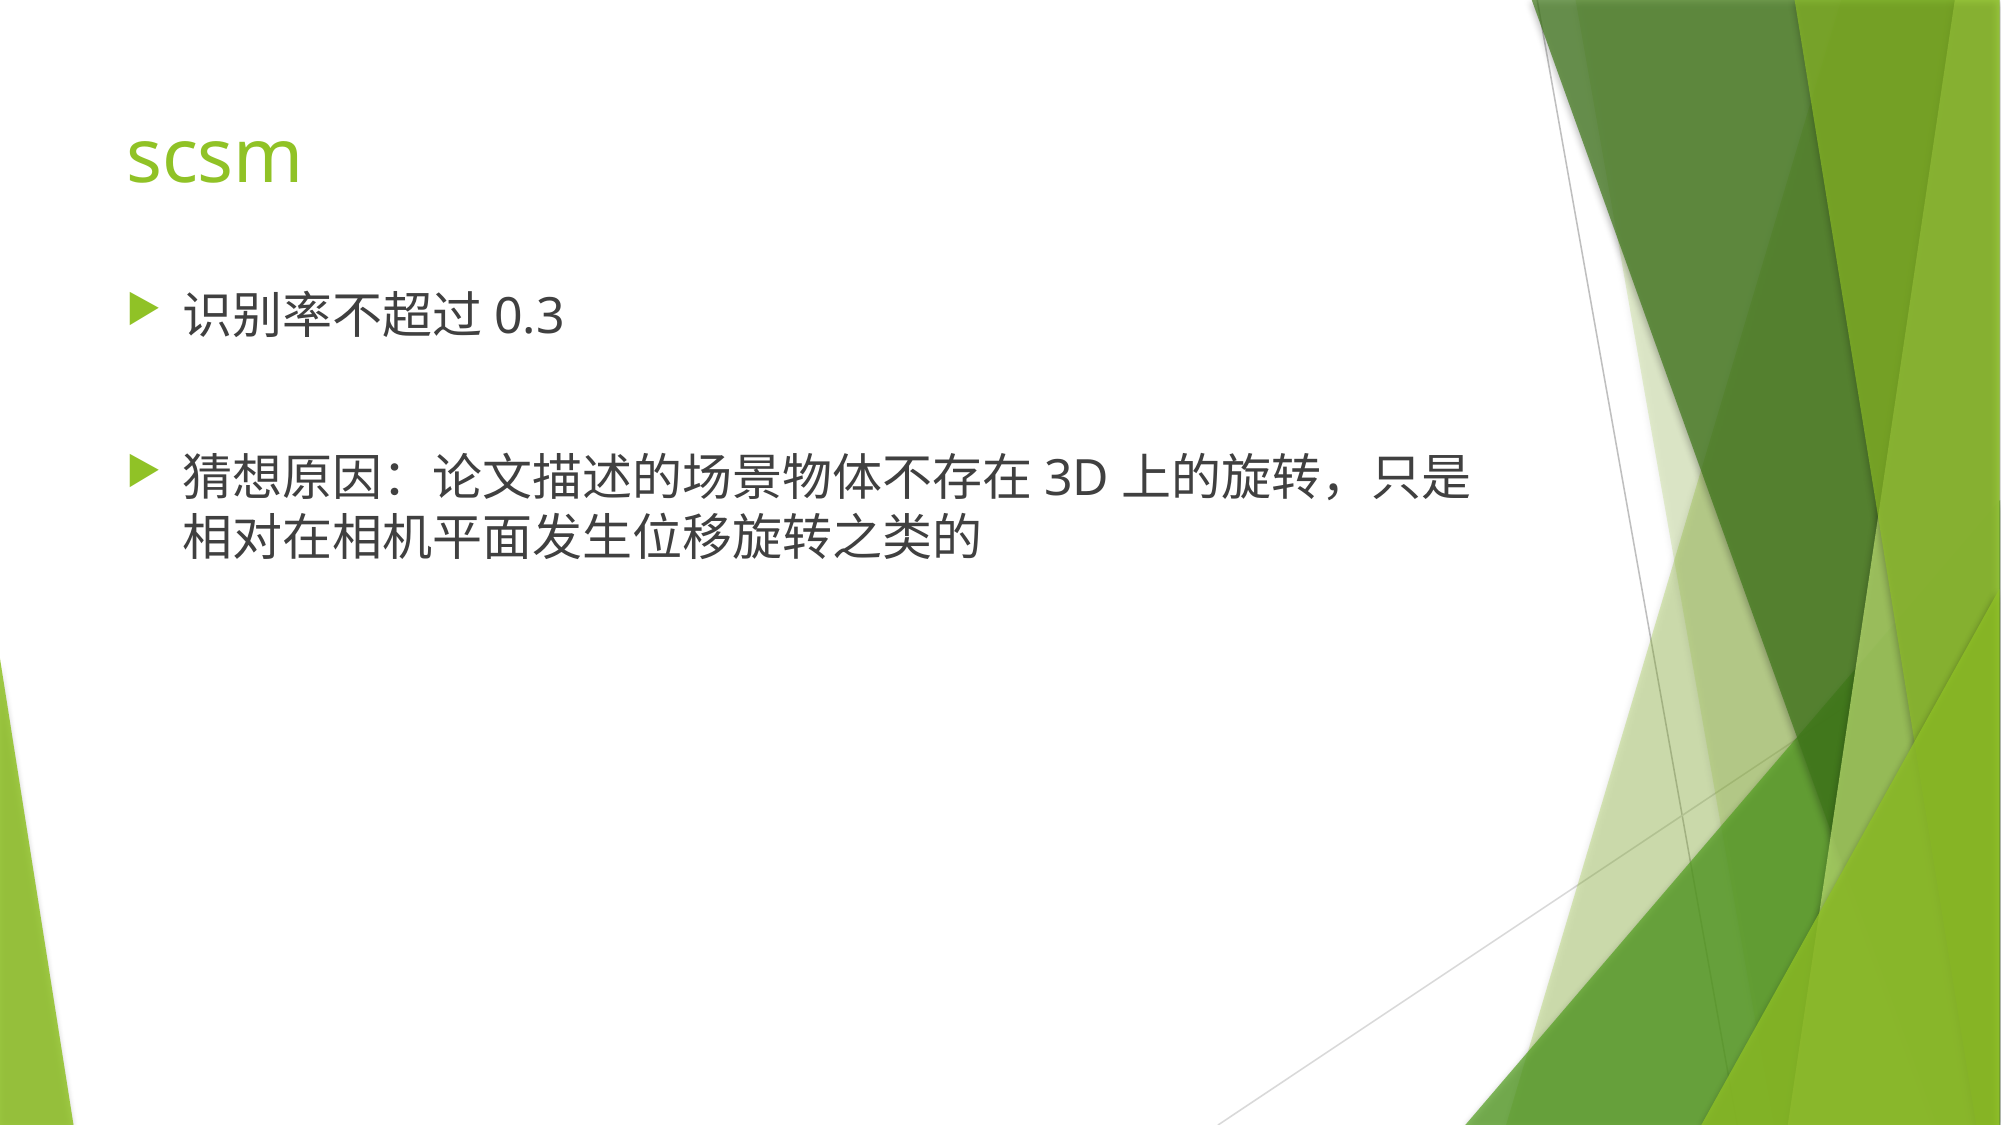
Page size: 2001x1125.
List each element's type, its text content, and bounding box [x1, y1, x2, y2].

list 识别率不超过0.3 猜想原因：论文描述的场景物体不存在3D上的旋转，只是相对在相机平面发生位移旋转之类的 [111, 276, 1522, 992]
title scsm [111, 99, 1522, 276]
